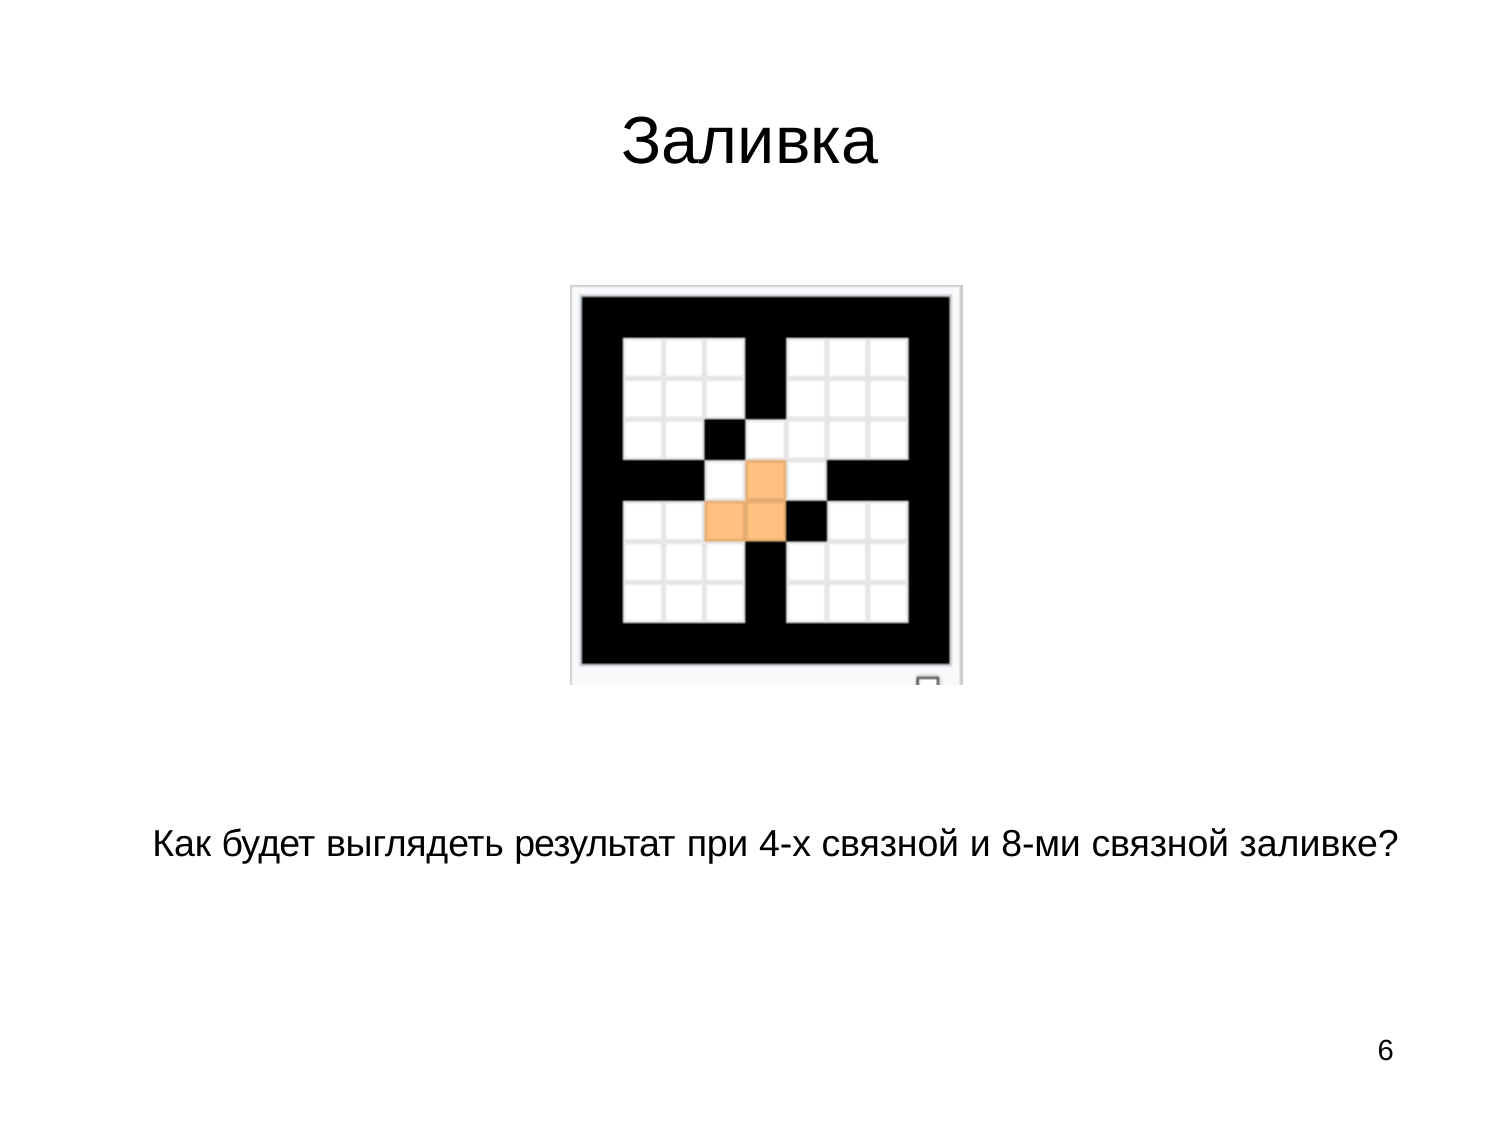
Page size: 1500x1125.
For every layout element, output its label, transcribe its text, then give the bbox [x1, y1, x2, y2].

slide_number 6 [1371, 1031, 1417, 1125]
title Заливка [619, 94, 881, 283]
text_box Как будет выглядеть результат при 4-х связной и 8-ми связной заливке? [150, 817, 1415, 865]
picture [570, 285, 963, 685]
